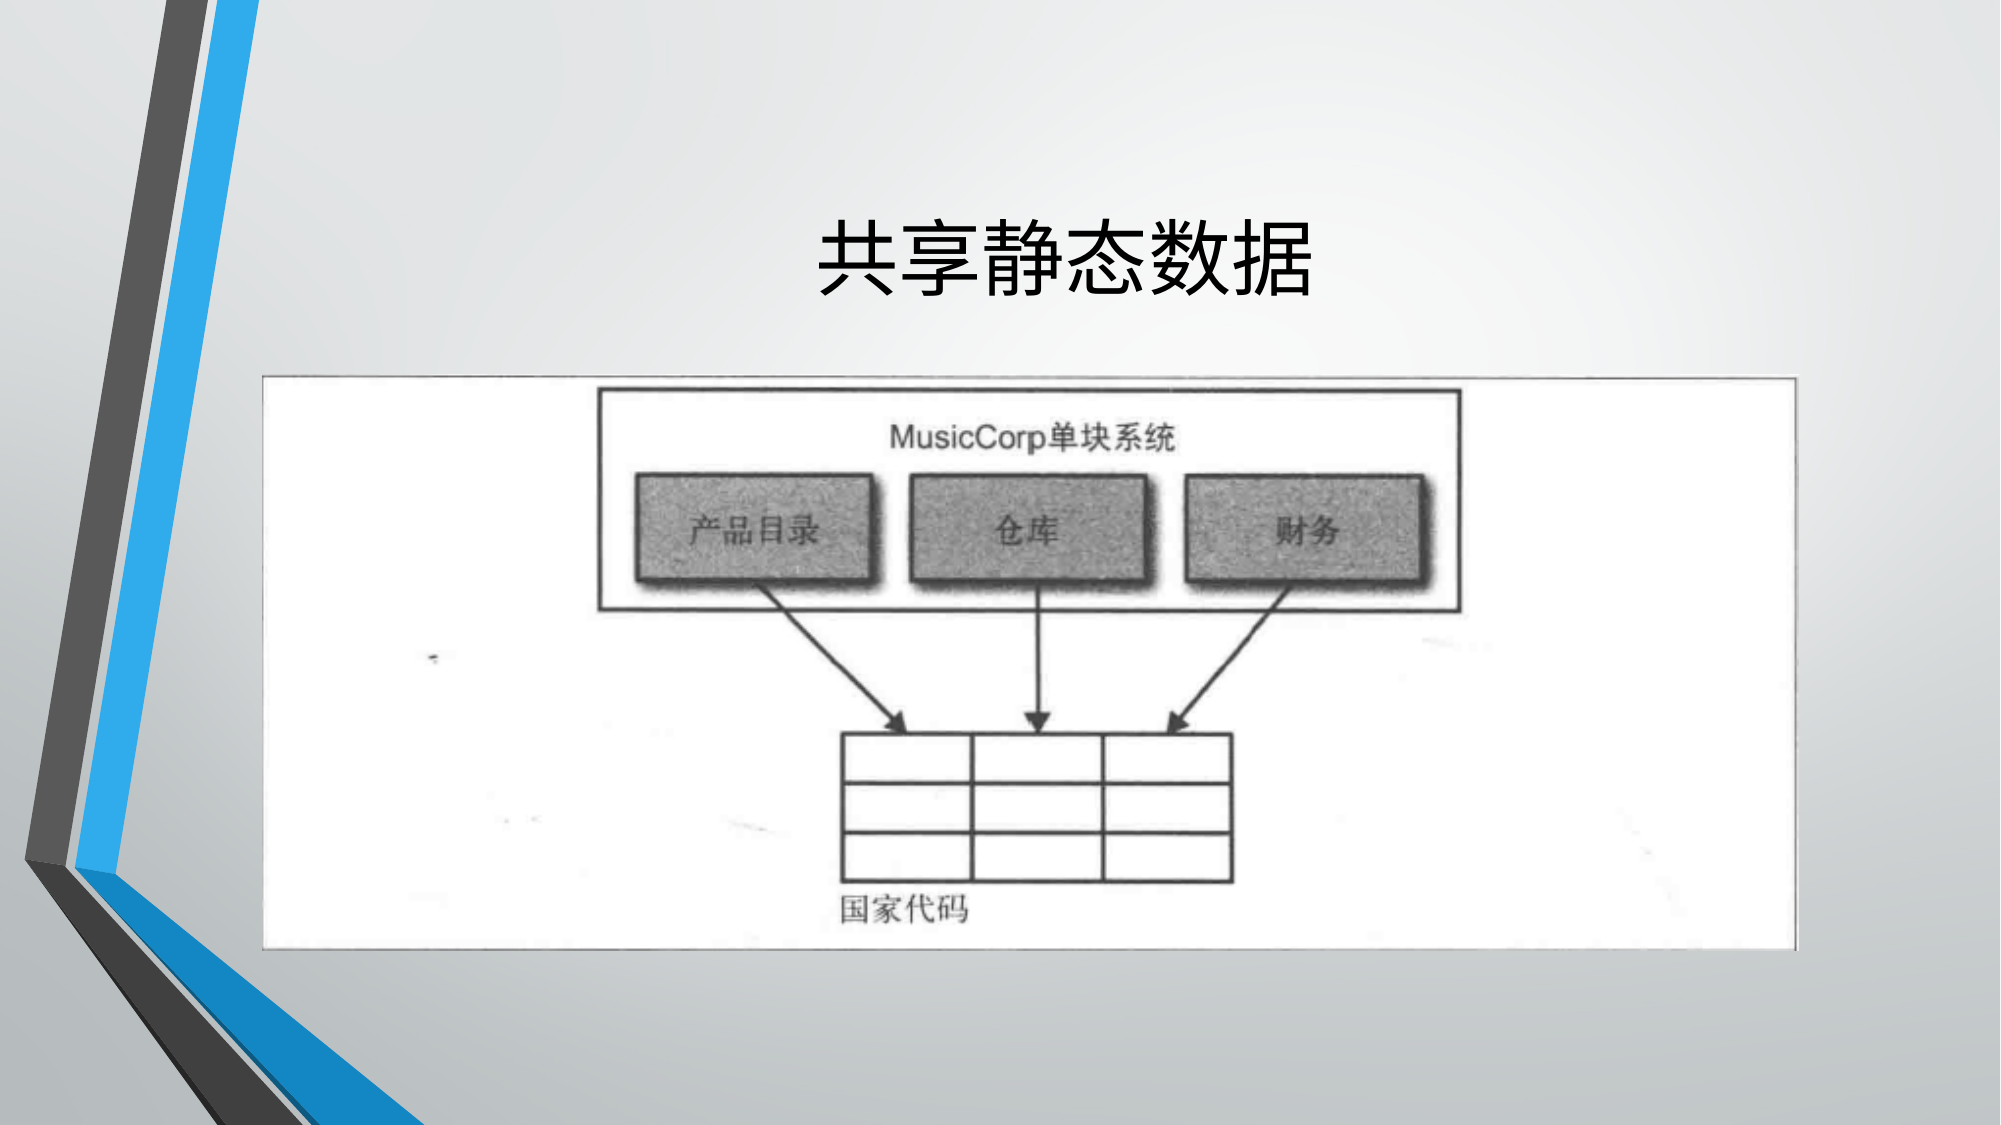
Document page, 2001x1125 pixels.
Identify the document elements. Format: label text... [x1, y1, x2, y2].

title 共享静态数据 [243, 112, 1887, 400]
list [262, 374, 1799, 952]
